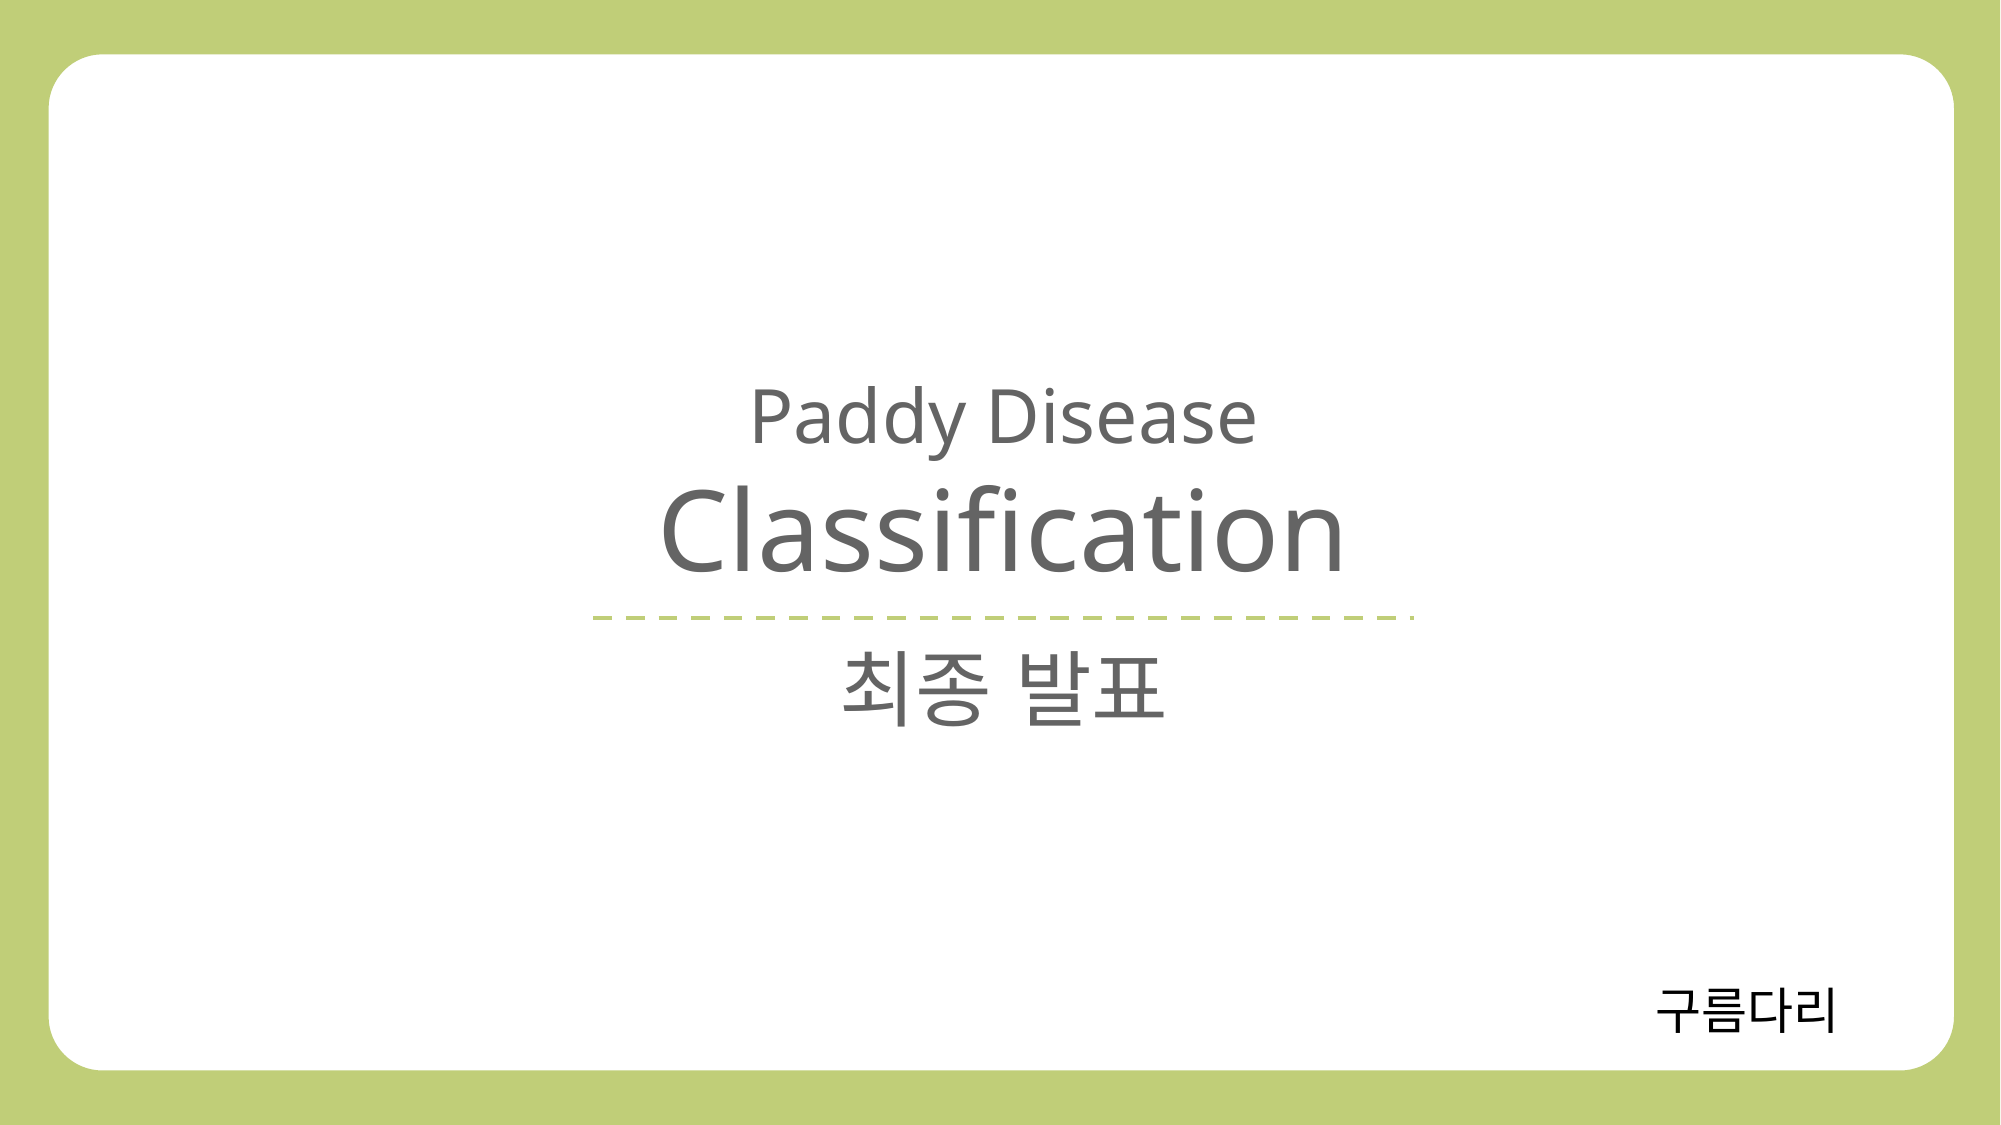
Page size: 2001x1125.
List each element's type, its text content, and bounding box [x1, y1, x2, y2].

text_box Paddy Disease Classification [416, 361, 1591, 602]
text_box 최종 발표 [593, 629, 1415, 744]
text_box 구름다리 [1640, 972, 1885, 1048]
